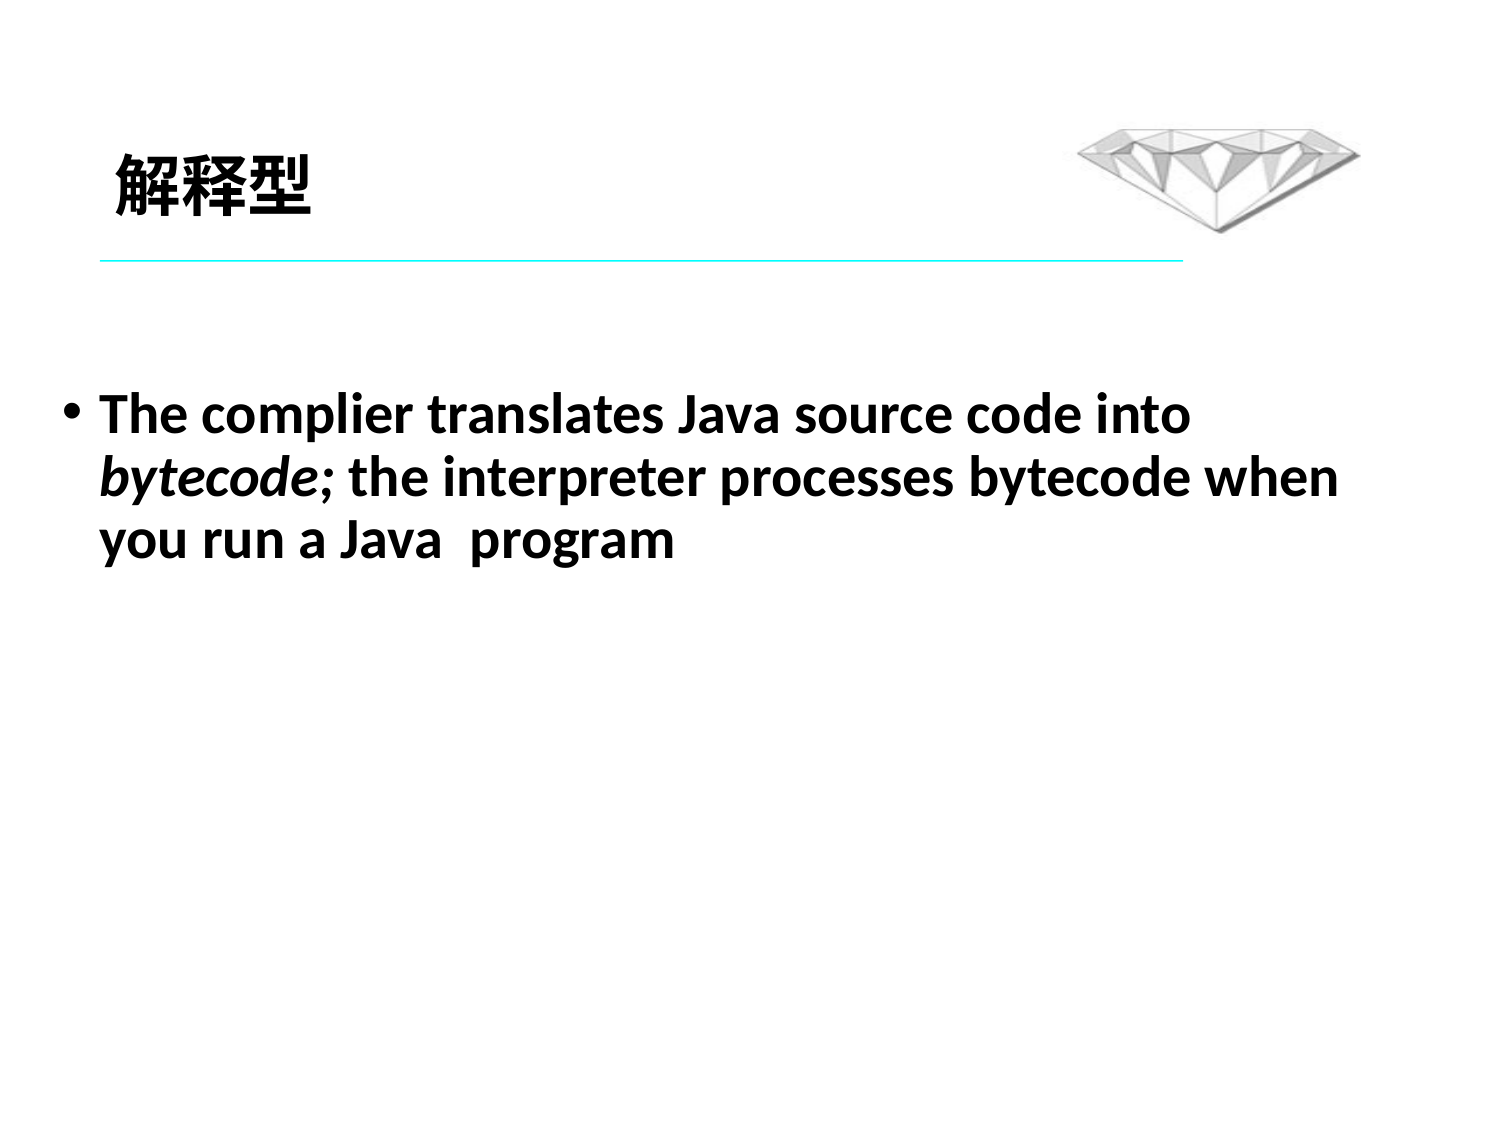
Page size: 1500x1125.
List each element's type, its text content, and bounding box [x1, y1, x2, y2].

list The complier translates Java source code into bytecode; the interpreter processes bytecode when you run a Java program [46, 375, 1448, 625]
title 解释型 [99, 144, 1062, 233]
picture [1062, 112, 1375, 251]
